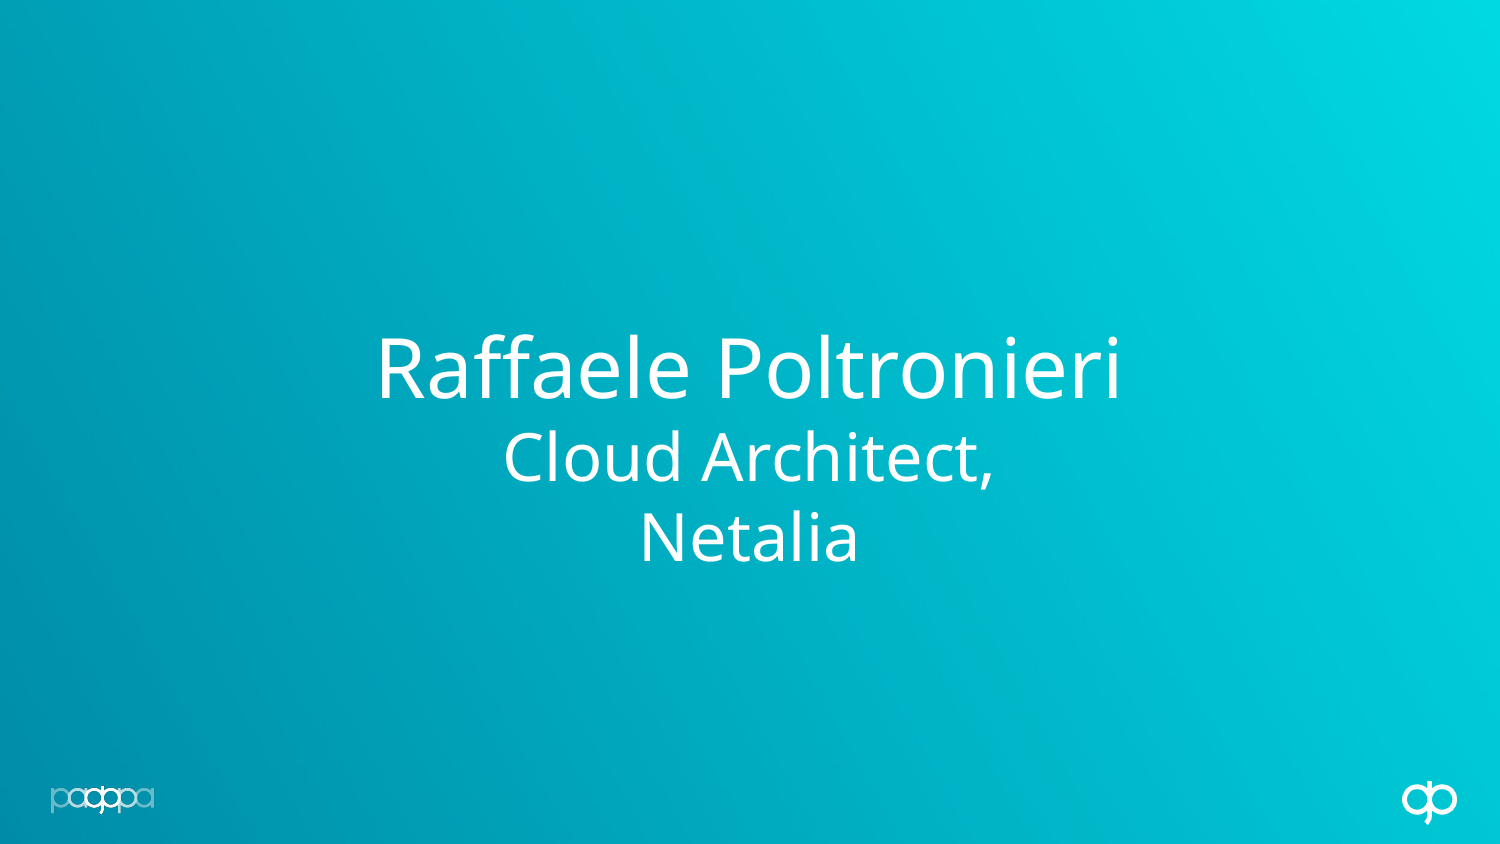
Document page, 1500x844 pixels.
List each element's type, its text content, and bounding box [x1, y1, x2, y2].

title Raffaele Poltronieri Cloud Architect, Netalia [143, 253, 1357, 591]
picture [0, 0, 1500, 844]
